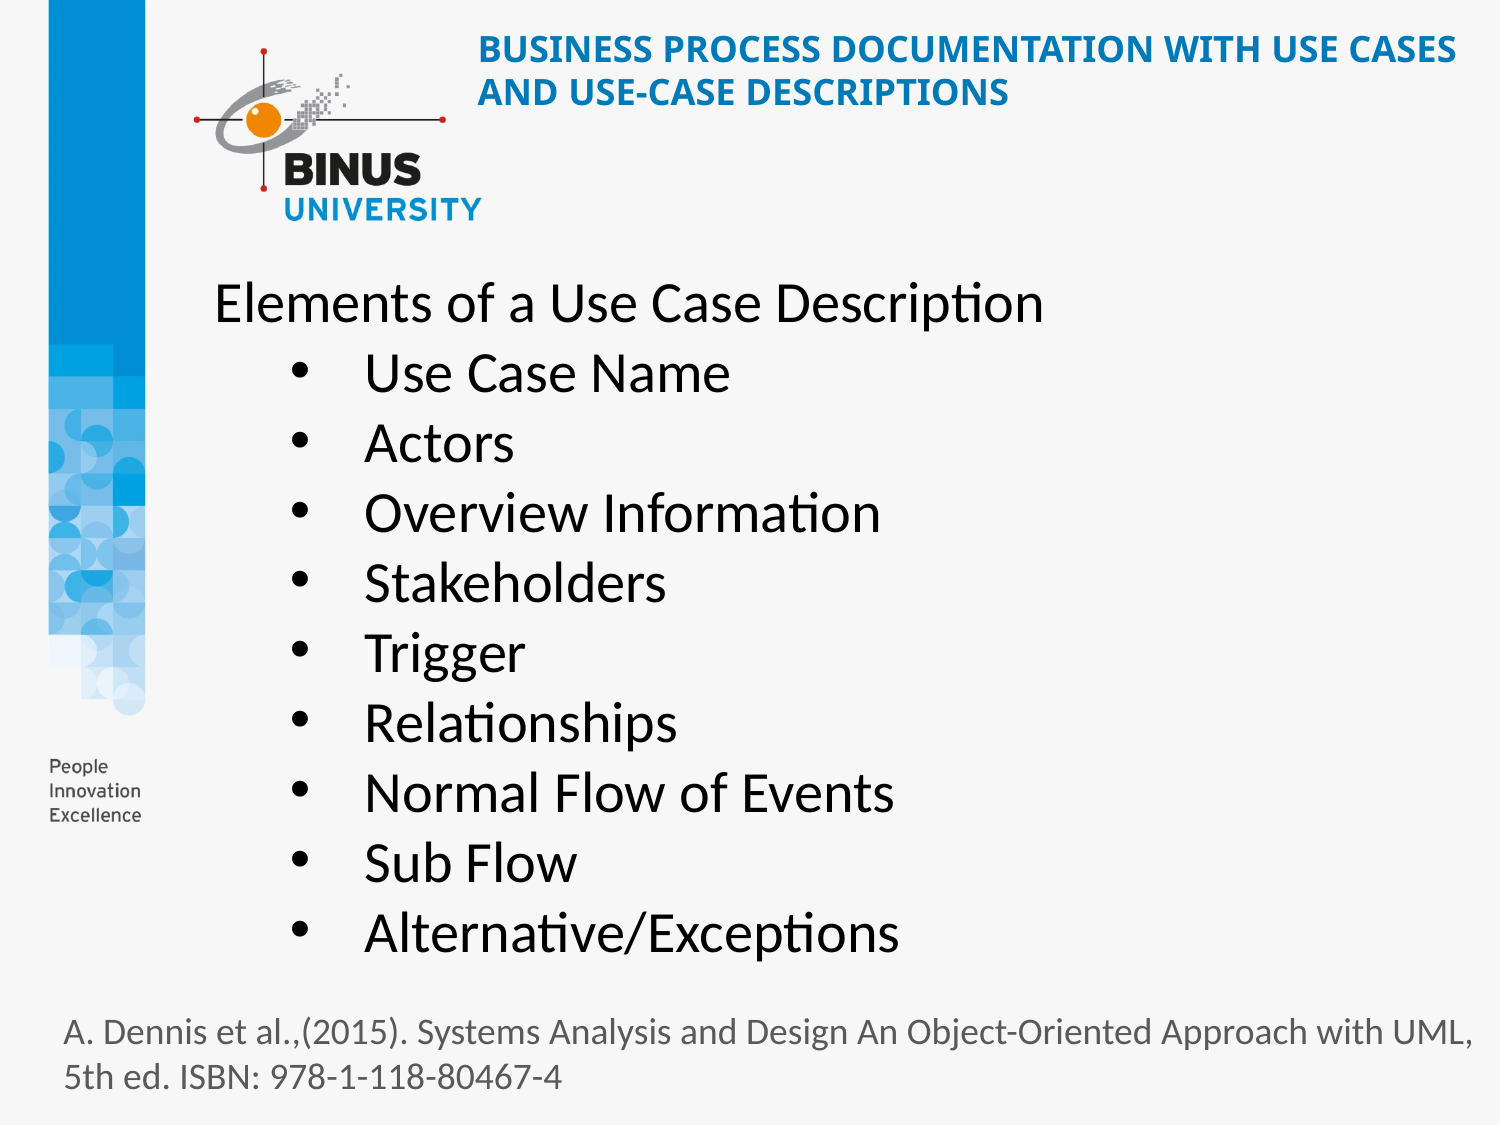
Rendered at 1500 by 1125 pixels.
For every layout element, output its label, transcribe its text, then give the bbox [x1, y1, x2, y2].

text_box Elements of a Use Case Description Use Case Name Actors Overview Information Stakeholders Trigger Relationships Normal Flow of Events Sub Flow Alternative/Exceptions [199, 256, 1400, 972]
picture [0, 0, 1500, 845]
text_box A. Dennis et al.,(2015). Systems Analysis and Design An Object-Oriented Approach with UML, 5th ed. ISBN: 978-1-118-80467-4 [48, 999, 1499, 1105]
title BUSINESS PROCESS DOCUMENTATION WITH USE CASES AND USE-CASE DESCRIPTIONS [462, 4, 1488, 135]
